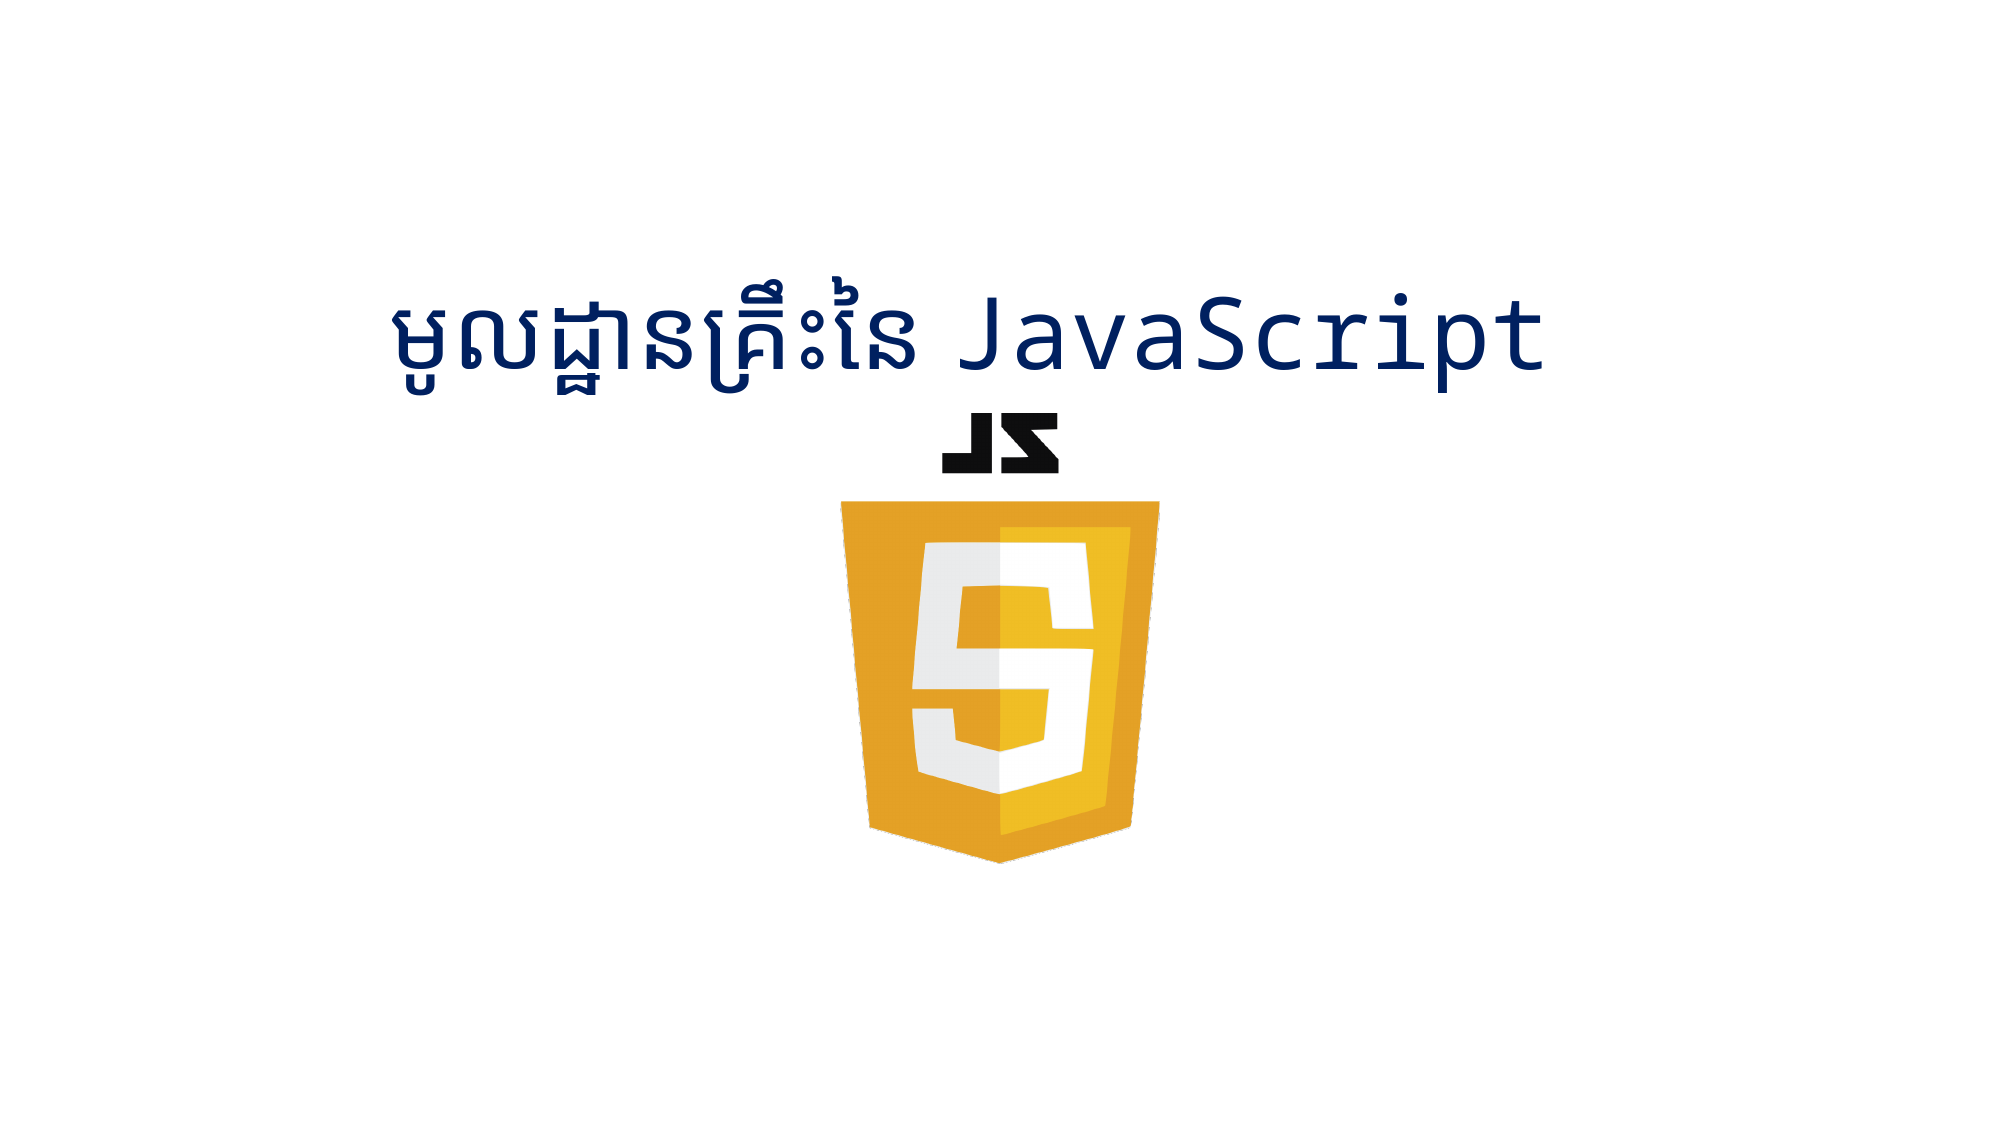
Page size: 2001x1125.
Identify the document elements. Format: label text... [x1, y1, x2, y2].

text_box មូលដ្ឋានគ្រឹះនៃ JavaScript [286, 261, 1714, 397]
picture [840, 413, 1160, 864]
